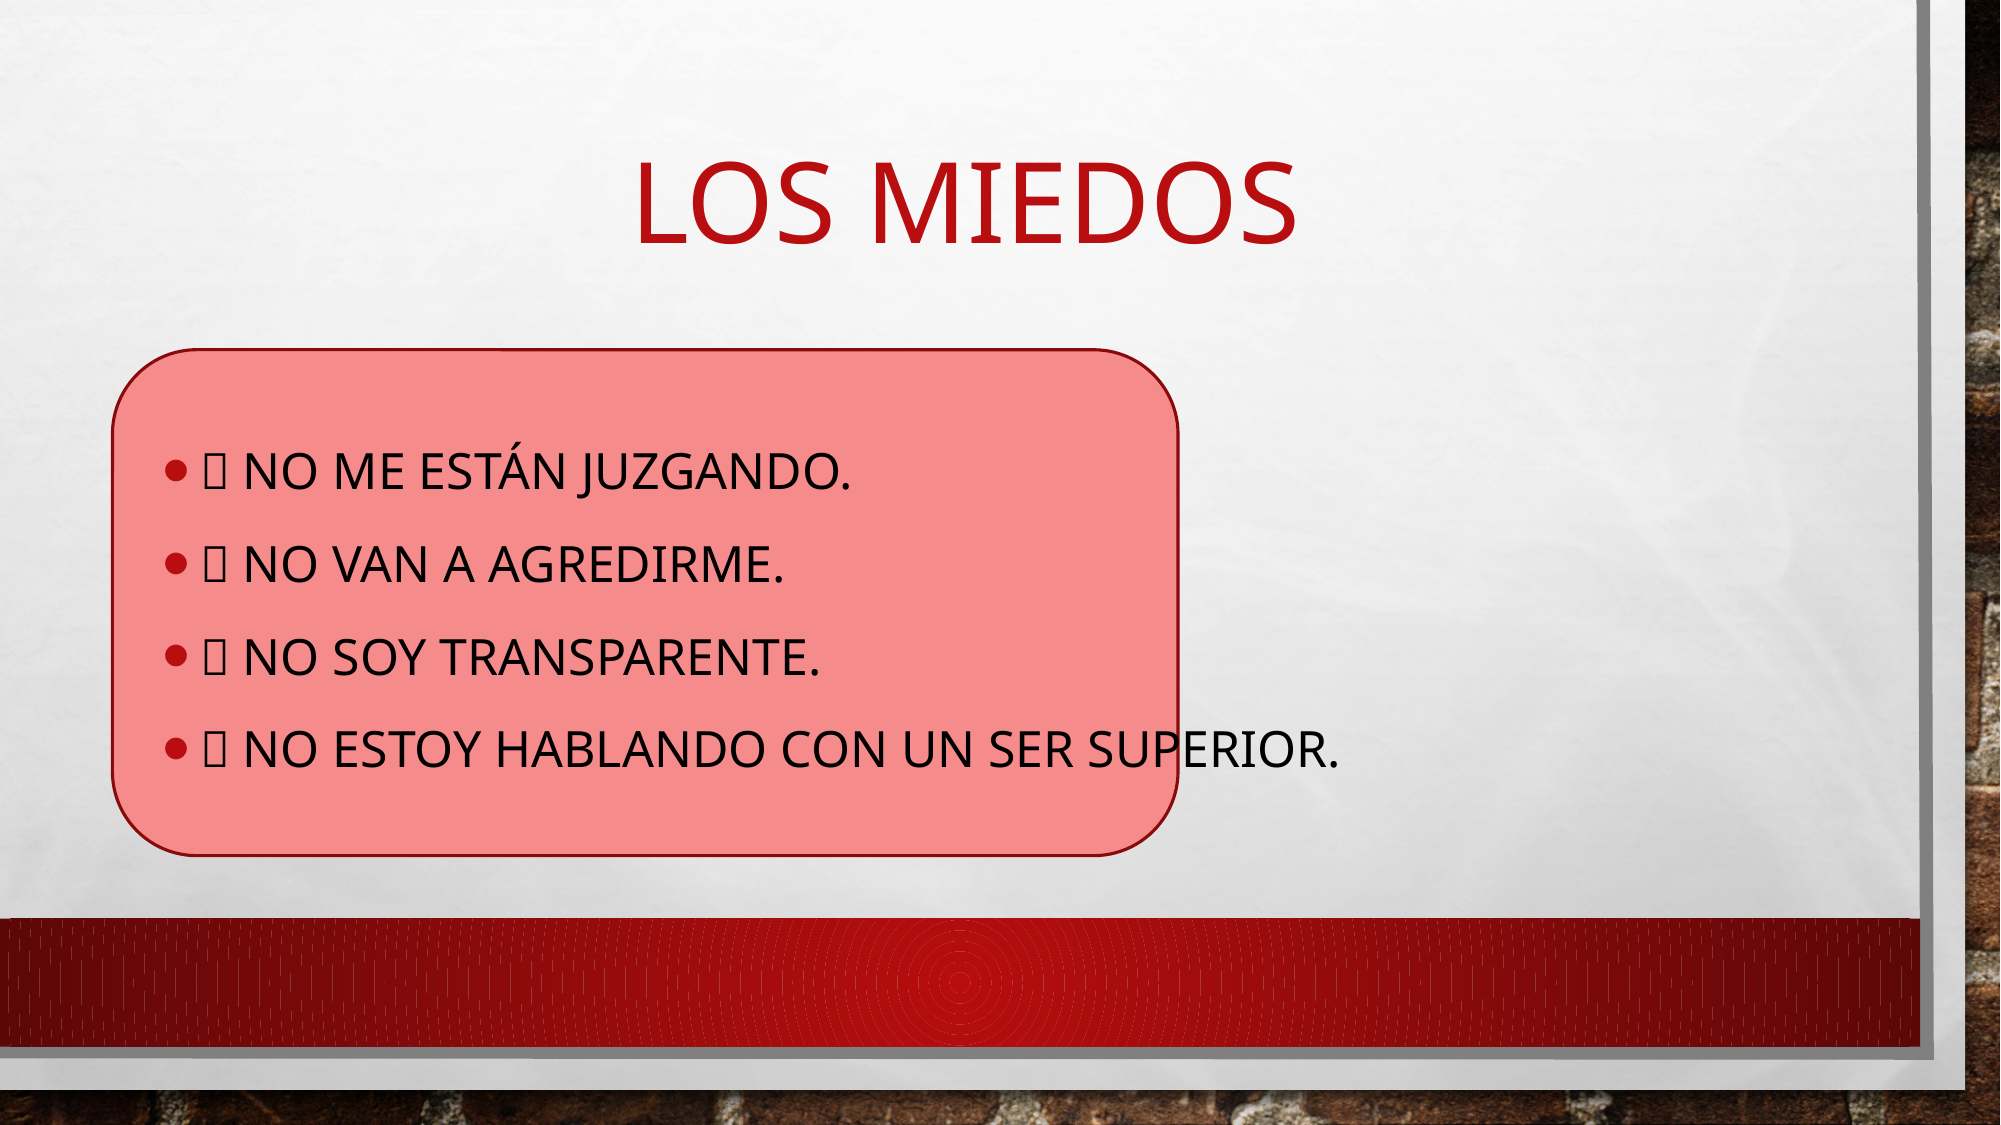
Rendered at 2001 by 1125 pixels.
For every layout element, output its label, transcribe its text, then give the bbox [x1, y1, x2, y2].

picture [0, 0, 2000, 1125]
list  NO me están juzgando.  NO van a agredirme.  NO soy transparente.  NO estoy hablando con un Ser Superior. [147, 325, 1853, 880]
text_box [110, 364, 147, 842]
title LOS MIEDOS [112, 112, 1818, 302]
